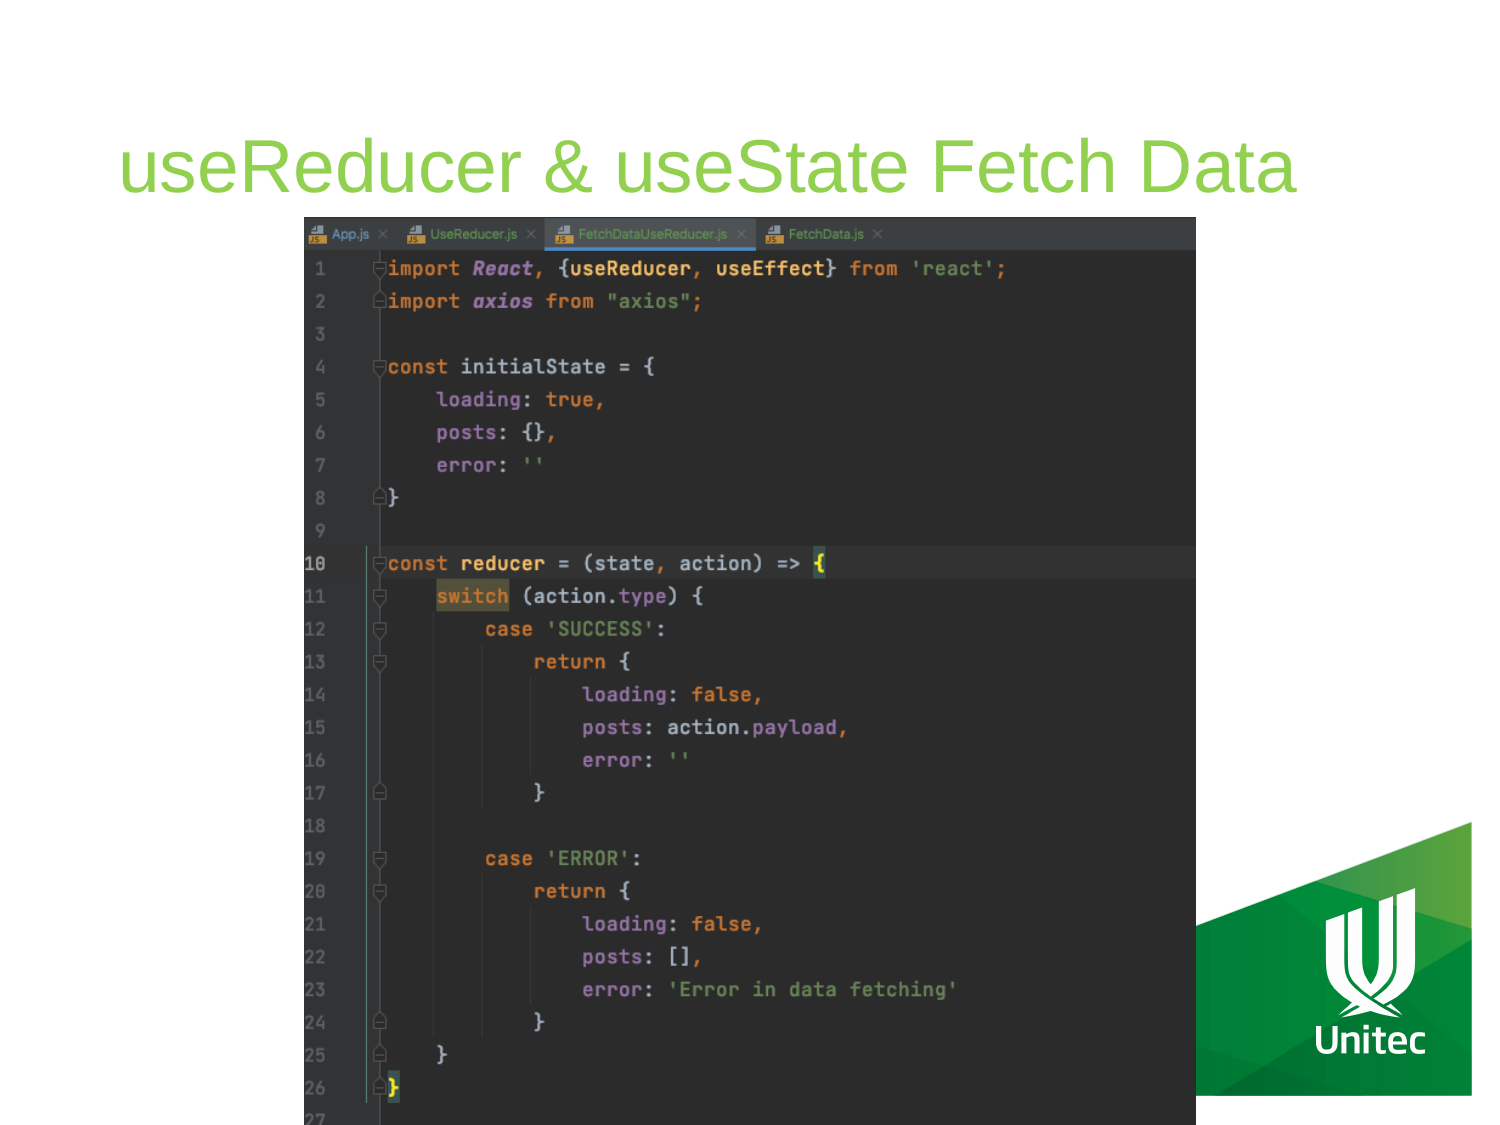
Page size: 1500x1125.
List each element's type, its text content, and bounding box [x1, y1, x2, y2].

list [304, 217, 1196, 1125]
title useReducer & useState Fetch Data [103, 59, 1397, 278]
picture [0, 0, 1500, 1125]
